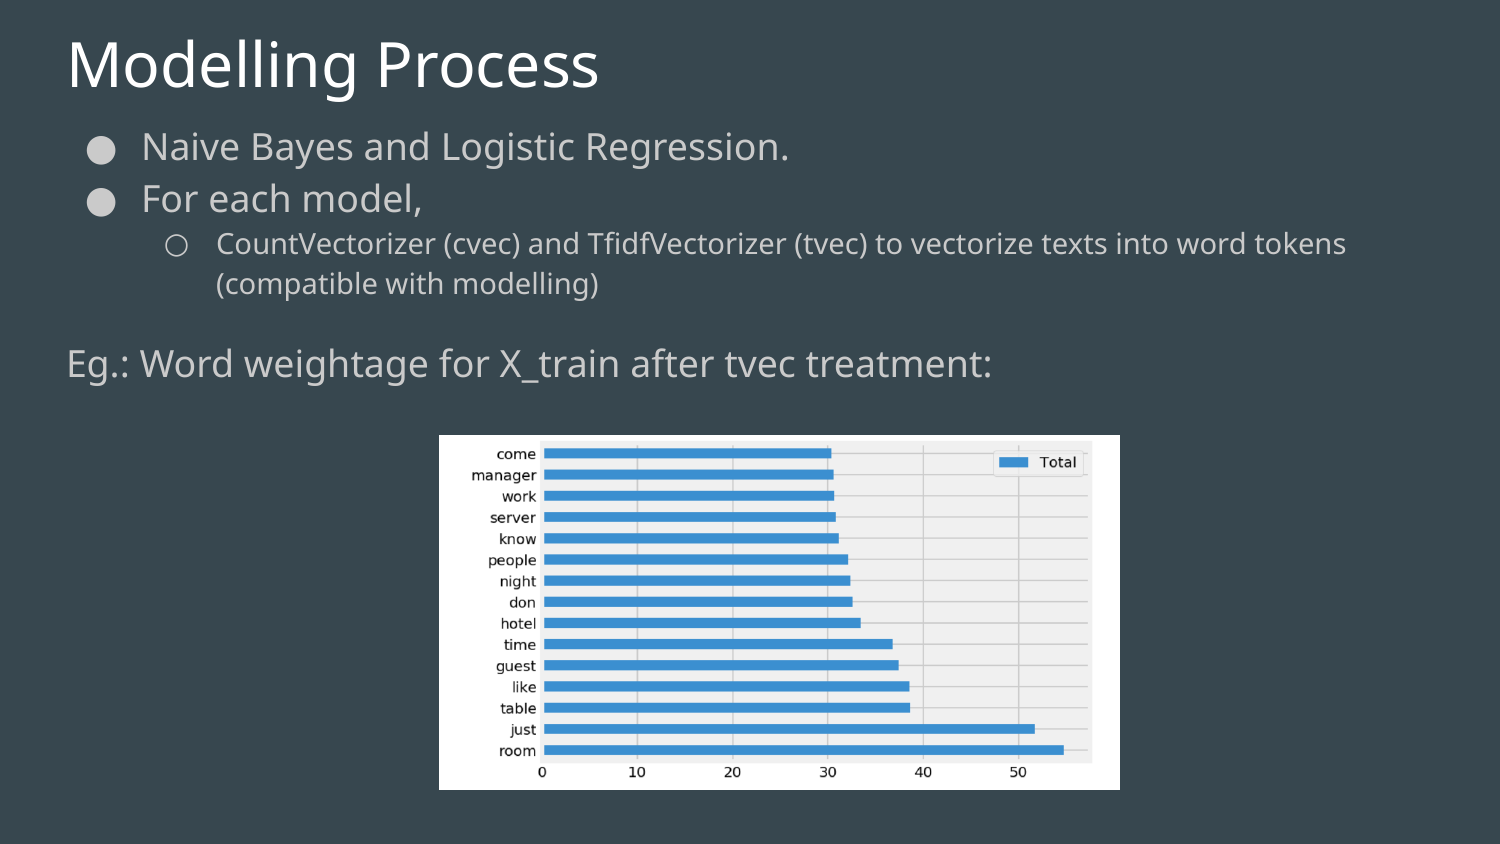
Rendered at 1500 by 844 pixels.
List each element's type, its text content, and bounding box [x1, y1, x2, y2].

picture [439, 434, 1121, 791]
list Naive Bayes and Logistic Regression. For each model, CountVectorizer (cvec) and TfidfVectorizer (tvec) to vectorize texts into word tokens (compatible with modelling) Eg.: Word weightage for X_train after tvec treatment: [51, 101, 1449, 662]
title Modelling Process [51, 10, 1449, 101]
